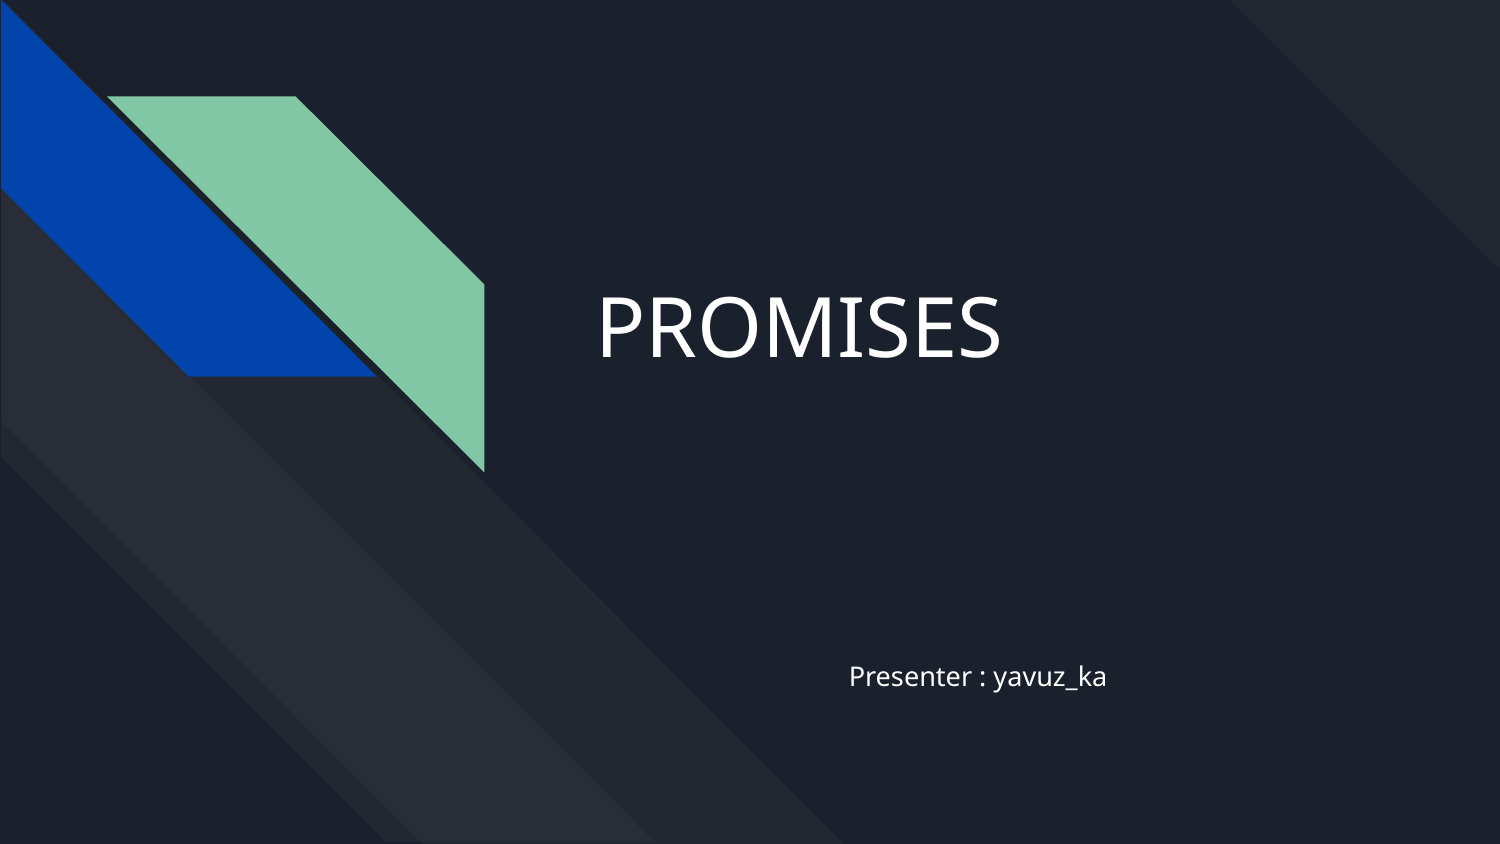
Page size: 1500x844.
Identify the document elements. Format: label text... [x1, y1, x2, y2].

title PROMISES [580, 258, 1404, 518]
subtitle Presenter : yavuz_ka [833, 643, 1404, 727]
